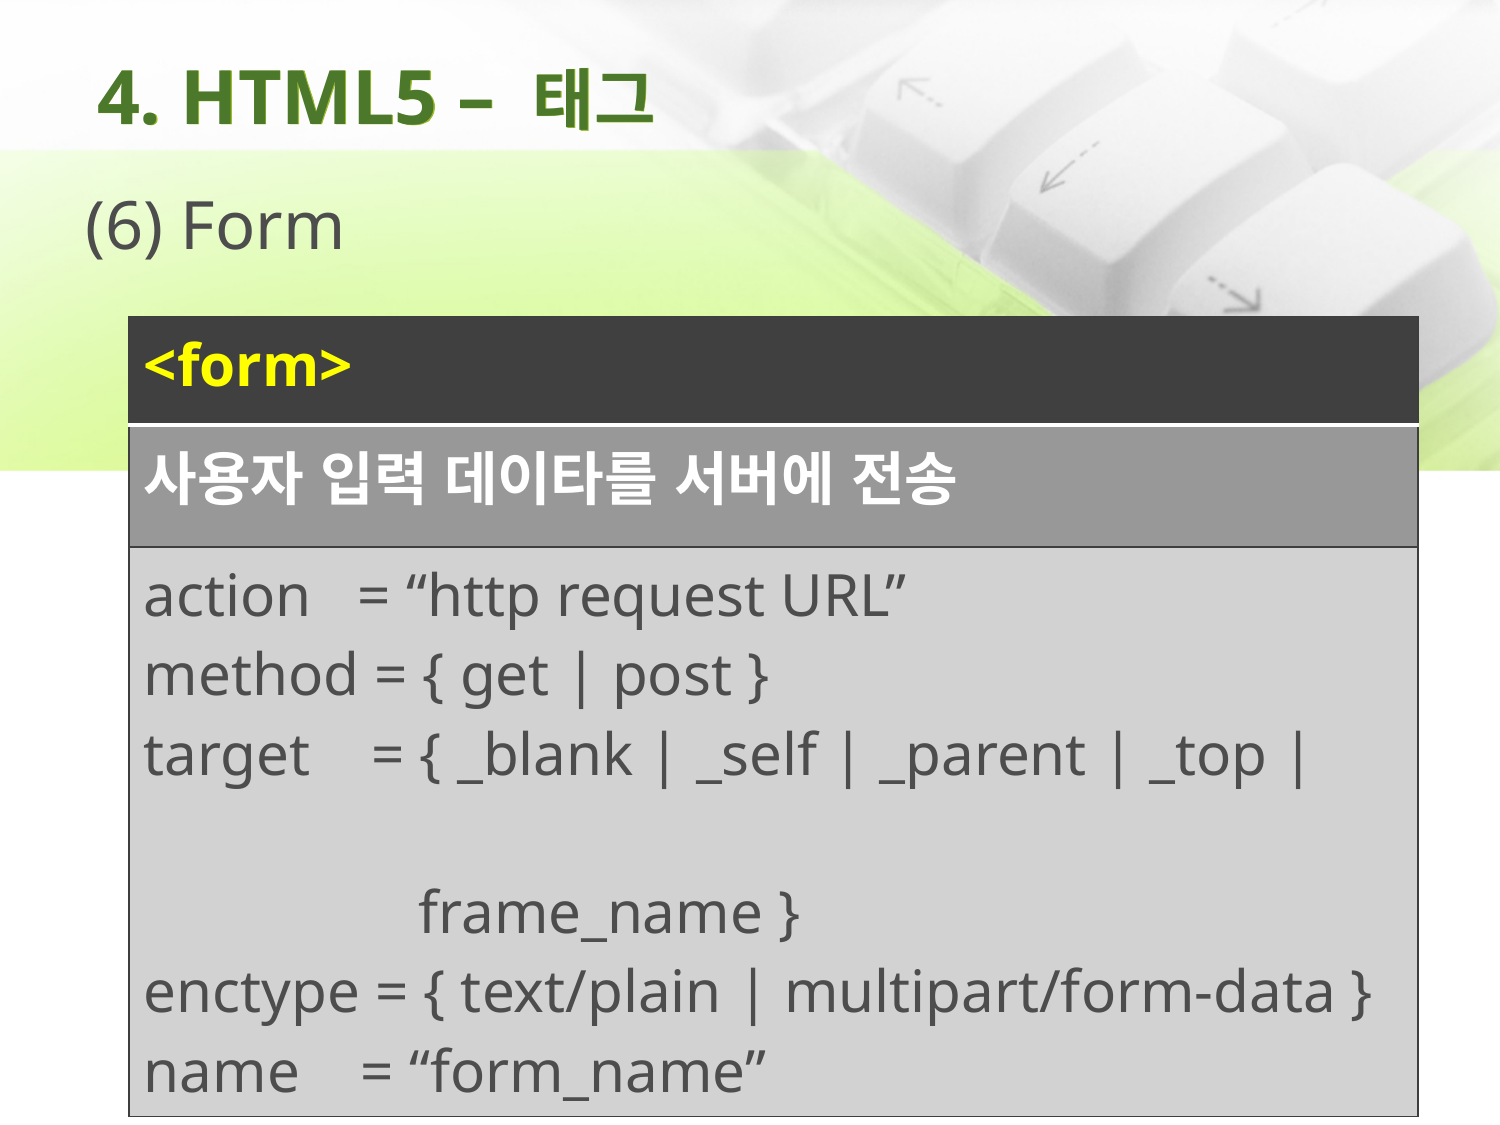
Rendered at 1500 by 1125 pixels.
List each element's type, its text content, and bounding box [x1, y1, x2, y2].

table_header <form> [130, 317, 1417, 423]
list (6) Form [70, 175, 1419, 1032]
table_cell 사용자 입력 데이타를 서버에 전송 [130, 427, 1417, 546]
title 4. HTML5 – 태그 [81, 46, 1245, 142]
picture [0, 0, 1500, 1125]
table_cell action = “http request URL” method = { get | post } target = { _blank | _self | _parent | _top | frame_name } enctype = { text/plain | multipart/form-data } name = “form_name” [130, 548, 1417, 1116]
